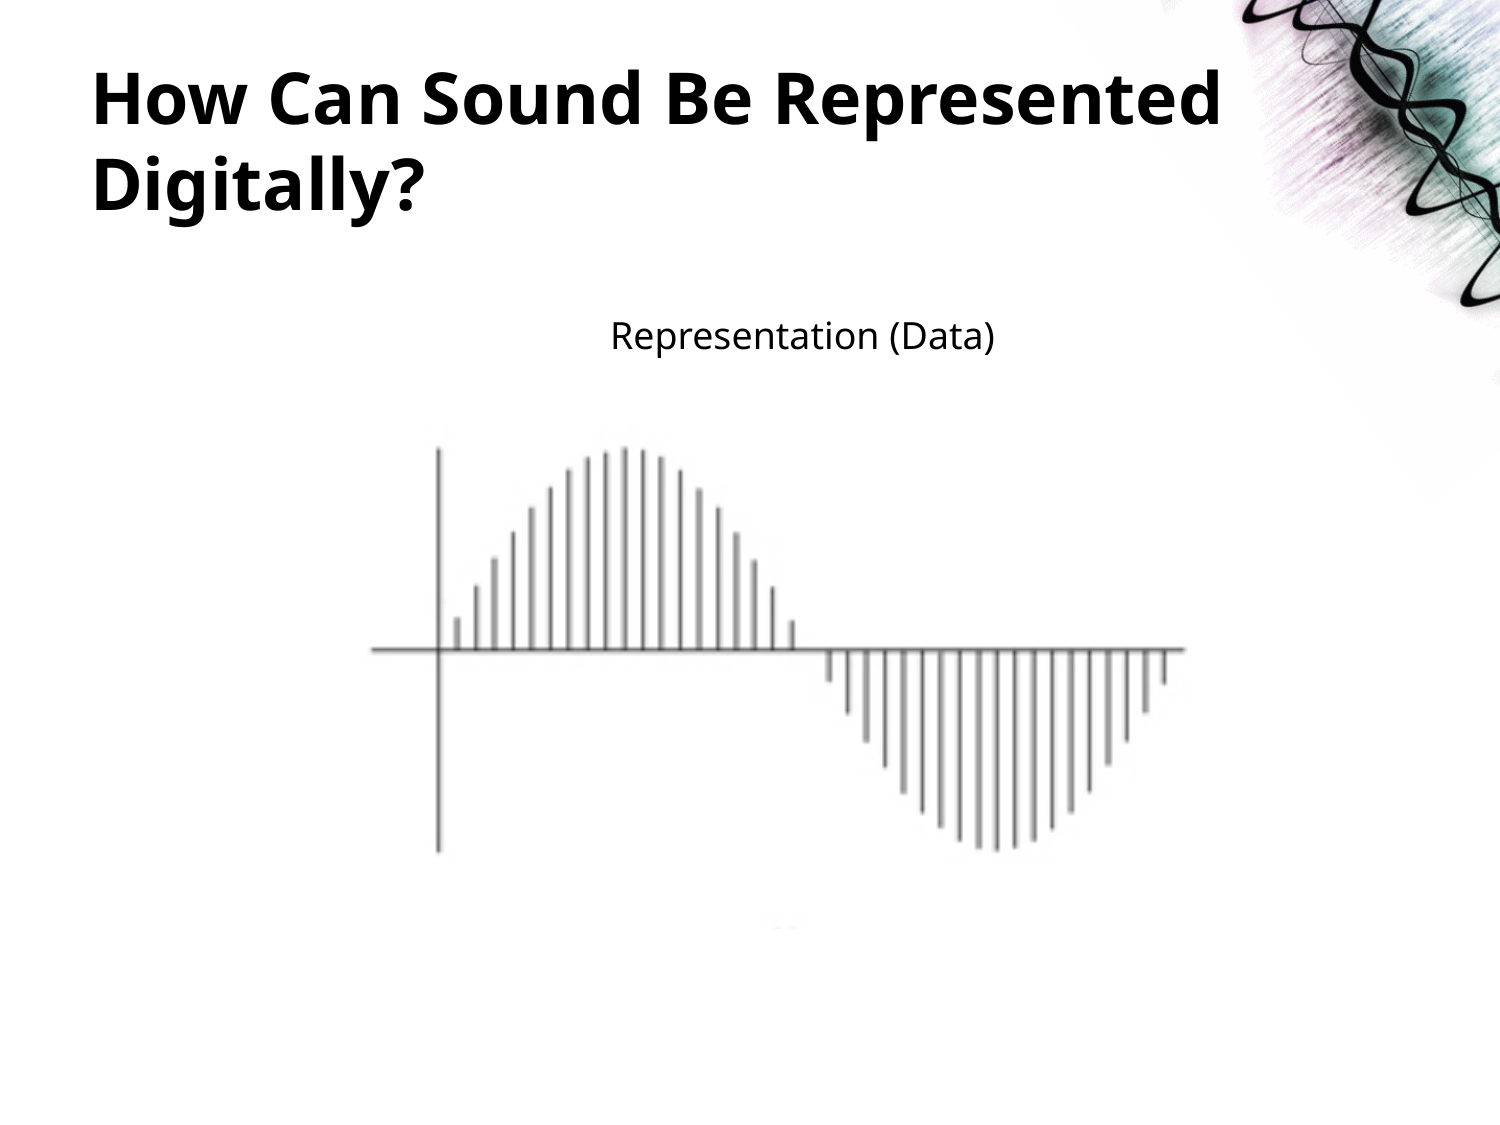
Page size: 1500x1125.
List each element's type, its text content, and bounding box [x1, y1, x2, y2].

picture [1055, 0, 1500, 504]
text_box Representation (Data) [421, 304, 1184, 365]
picture [362, 409, 1208, 929]
title How Can Sound Be Represented Digitally? [75, 45, 1425, 233]
